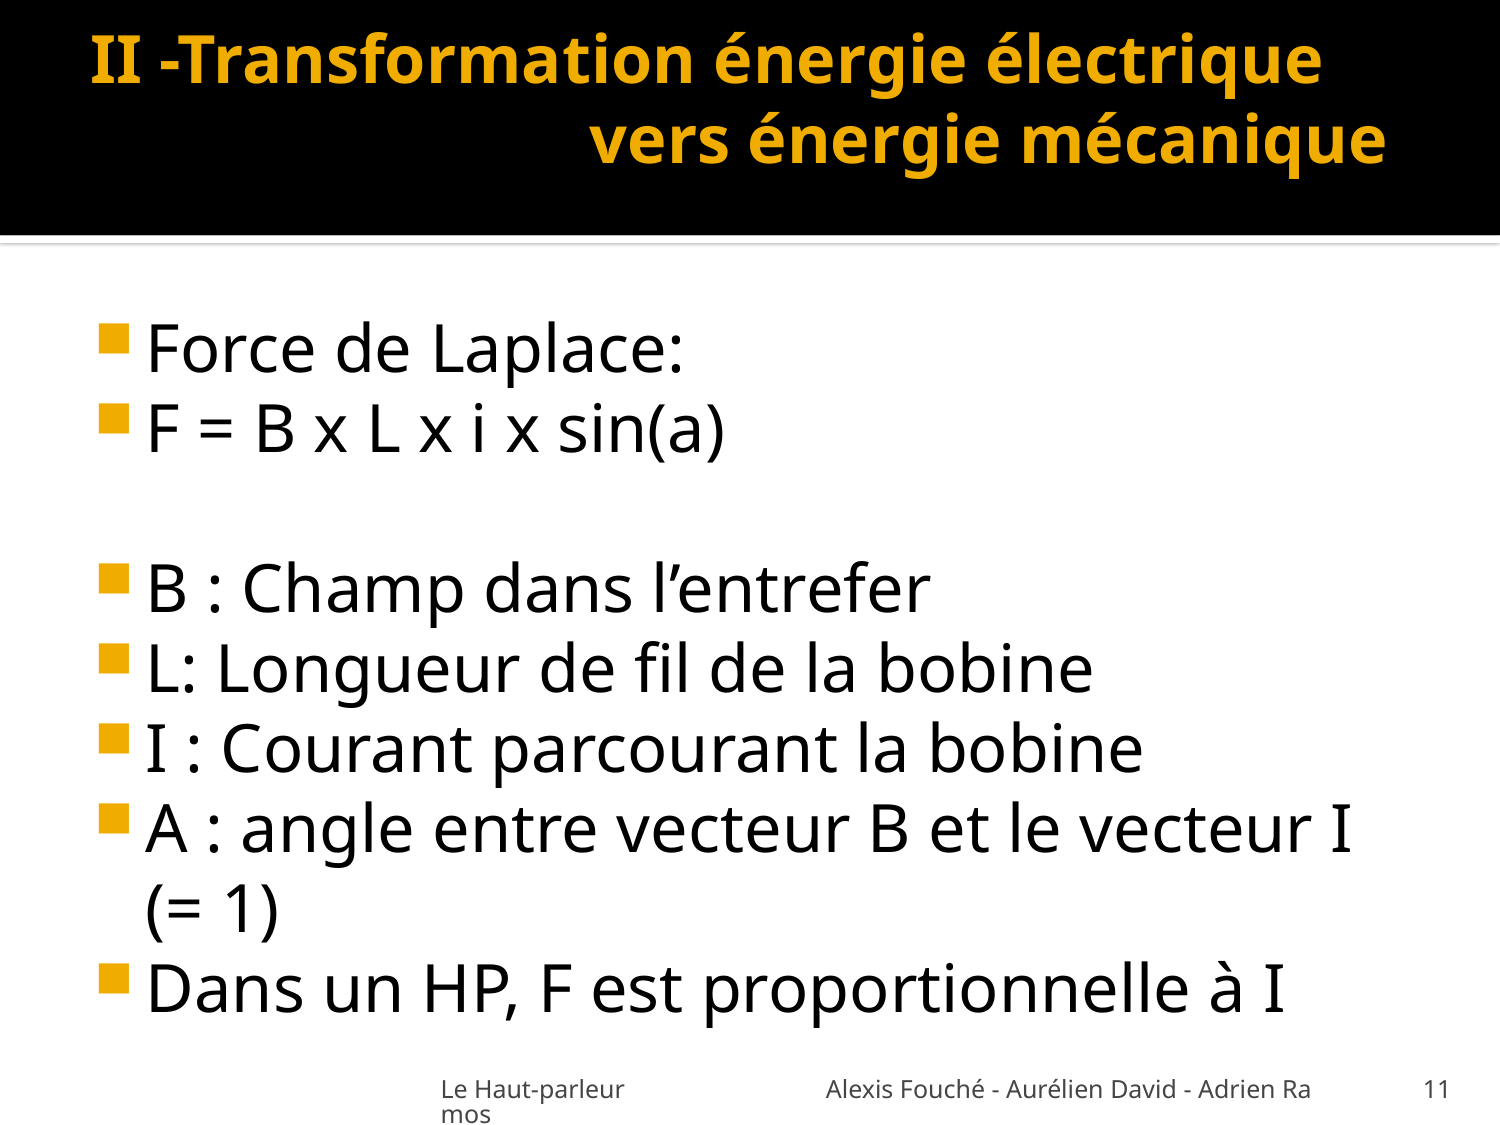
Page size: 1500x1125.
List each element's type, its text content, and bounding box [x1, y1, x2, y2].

list Force de Laplace: F = B x L x i x sin(a) B : Champ dans l’entrefer L: Longueur de fil de la bobine I : Courant parcourant la bobine A : angle entre vecteur B et le vecteur I (= 1) Dans un HP, F est proportionnelle à I [64, 291, 1425, 1050]
text_box II -Transformation énergie électrique vers énergie mécanique [74, 42, 1425, 231]
footer Le Haut-parleur Alexis Fouché - Aurélien David - Adrien Ramos [433, 1062, 1337, 1108]
slide_number 11 [1345, 1062, 1467, 1108]
